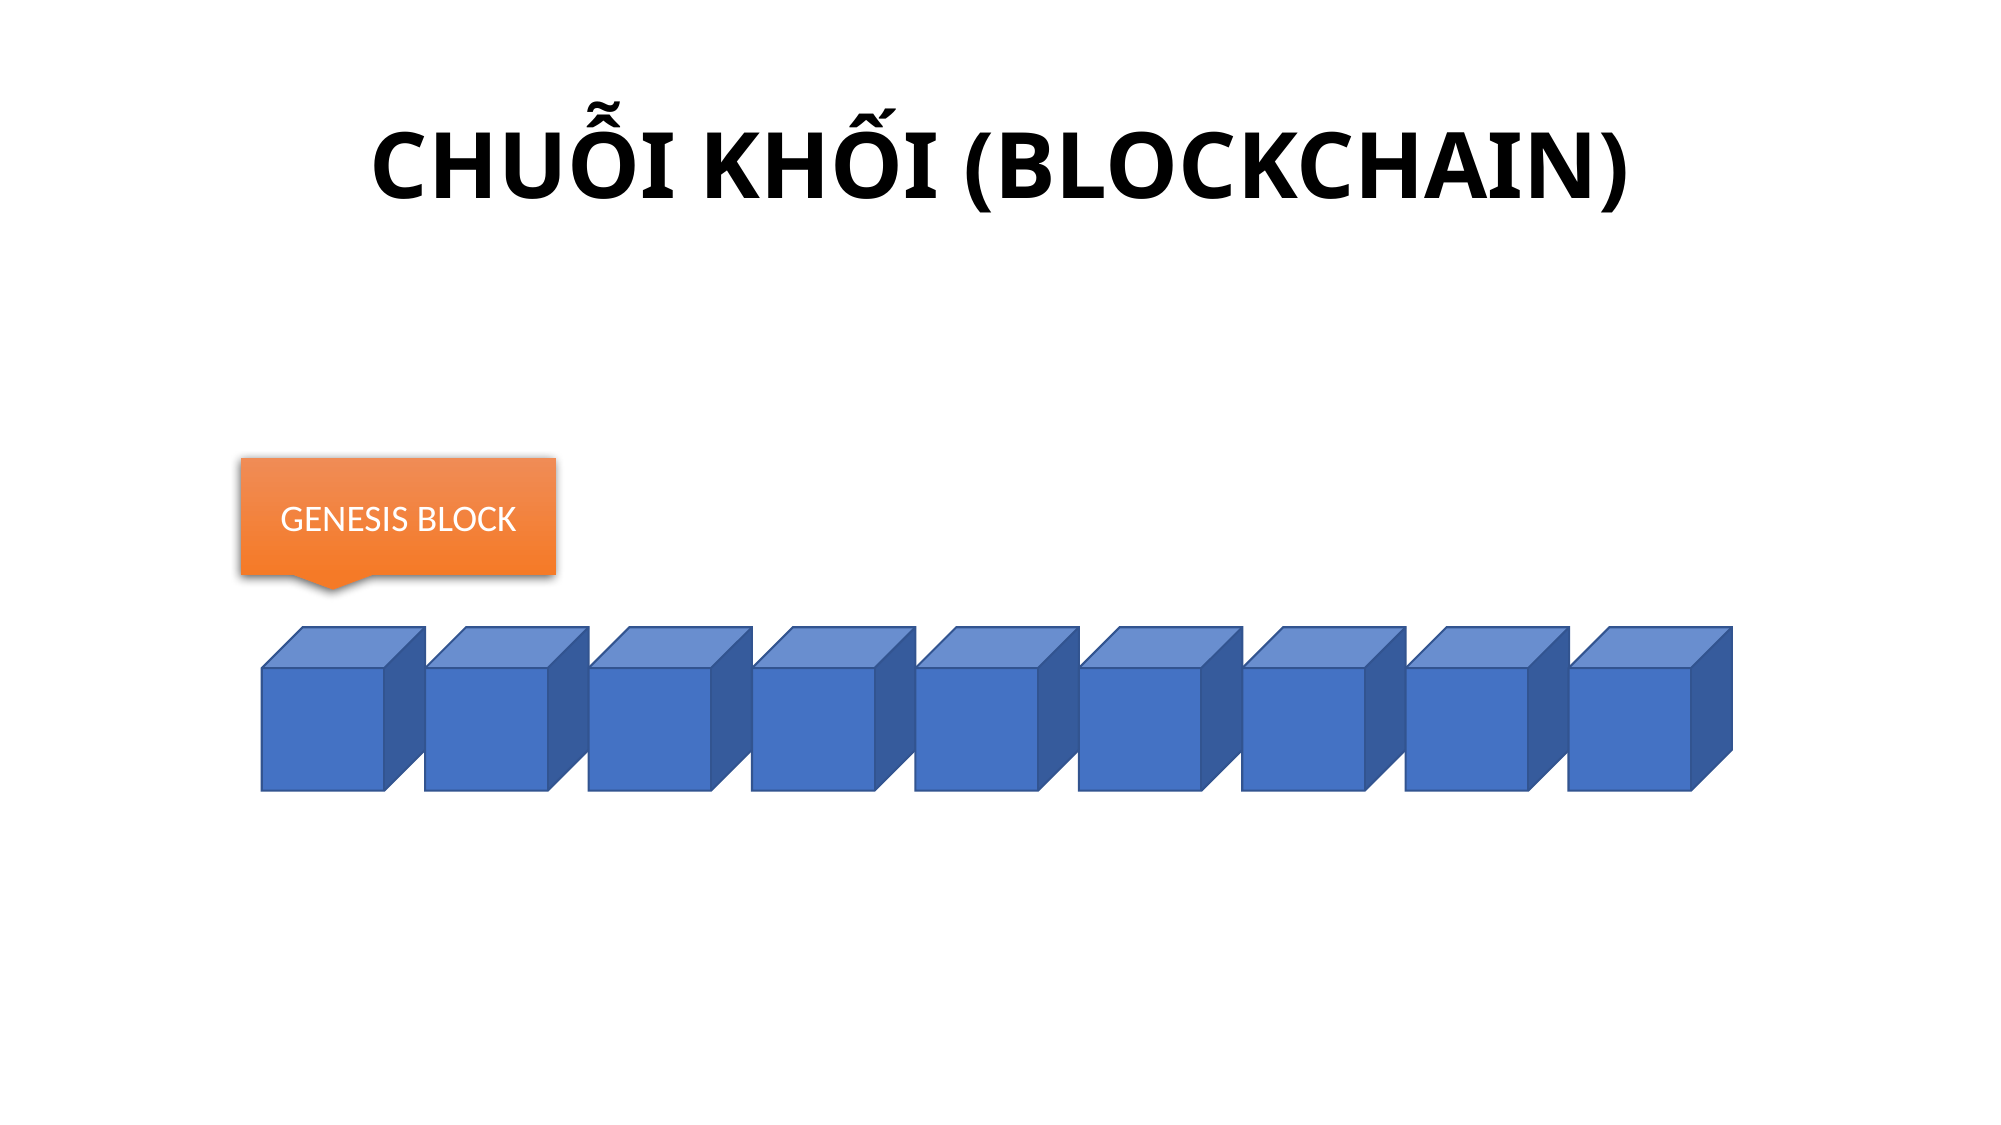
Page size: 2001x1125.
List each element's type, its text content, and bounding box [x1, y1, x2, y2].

title CHUỖI KHỐI (BLOCKCHAIN) [137, 59, 1863, 278]
text_box [1567, 626, 1733, 792]
text_box GENESIS BLOCK [241, 457, 557, 590]
text_box [424, 626, 590, 792]
text_box [260, 626, 427, 792]
text_box [1404, 626, 1571, 792]
text_box [914, 626, 1080, 792]
text_box [1077, 626, 1244, 792]
text_box [750, 626, 917, 792]
text_box [587, 626, 753, 792]
text_box [1241, 626, 1407, 792]
